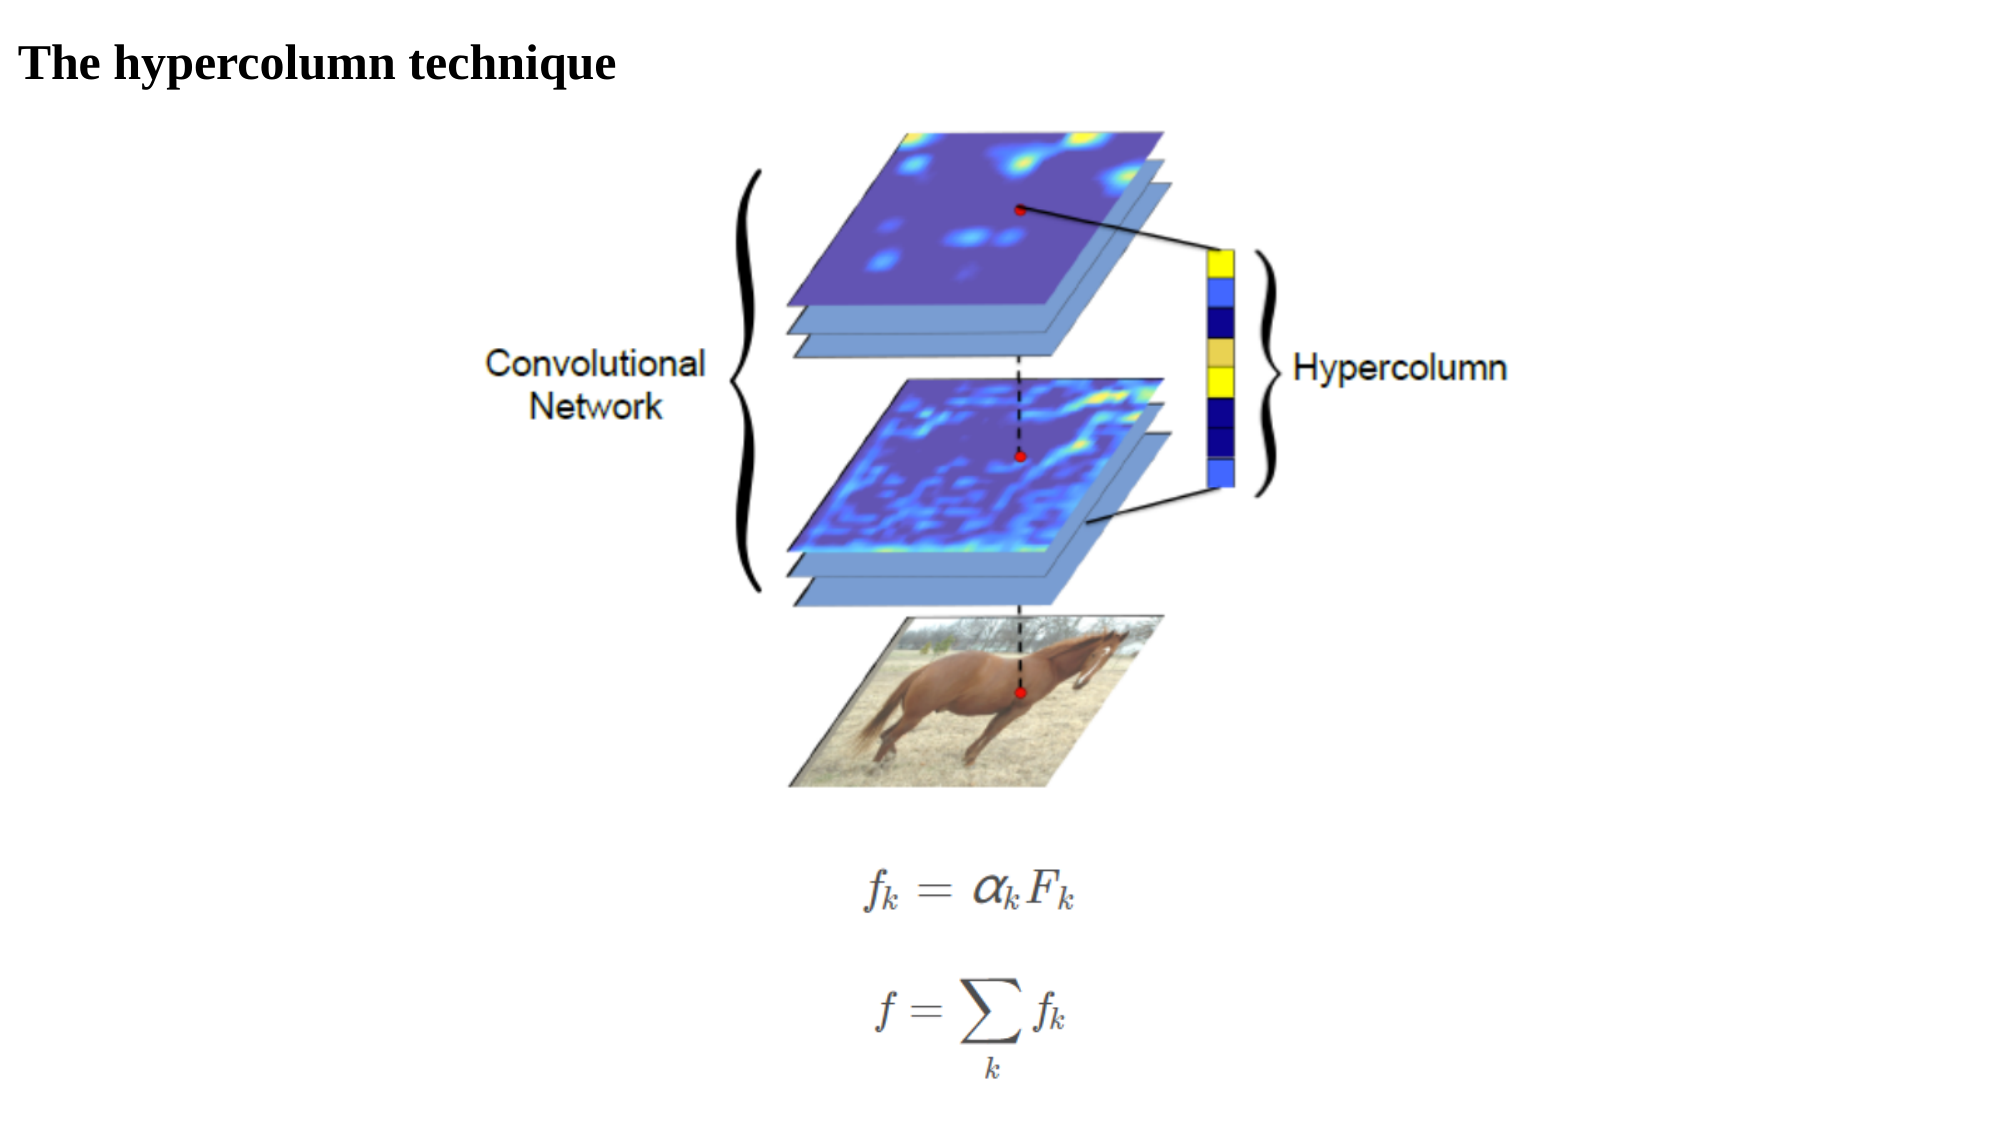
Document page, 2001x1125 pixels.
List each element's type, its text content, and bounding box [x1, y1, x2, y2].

picture [837, 835, 1116, 933]
picture [863, 969, 1090, 1085]
text_box The hypercolumn technique [3, 22, 633, 98]
picture [453, 98, 1547, 799]
